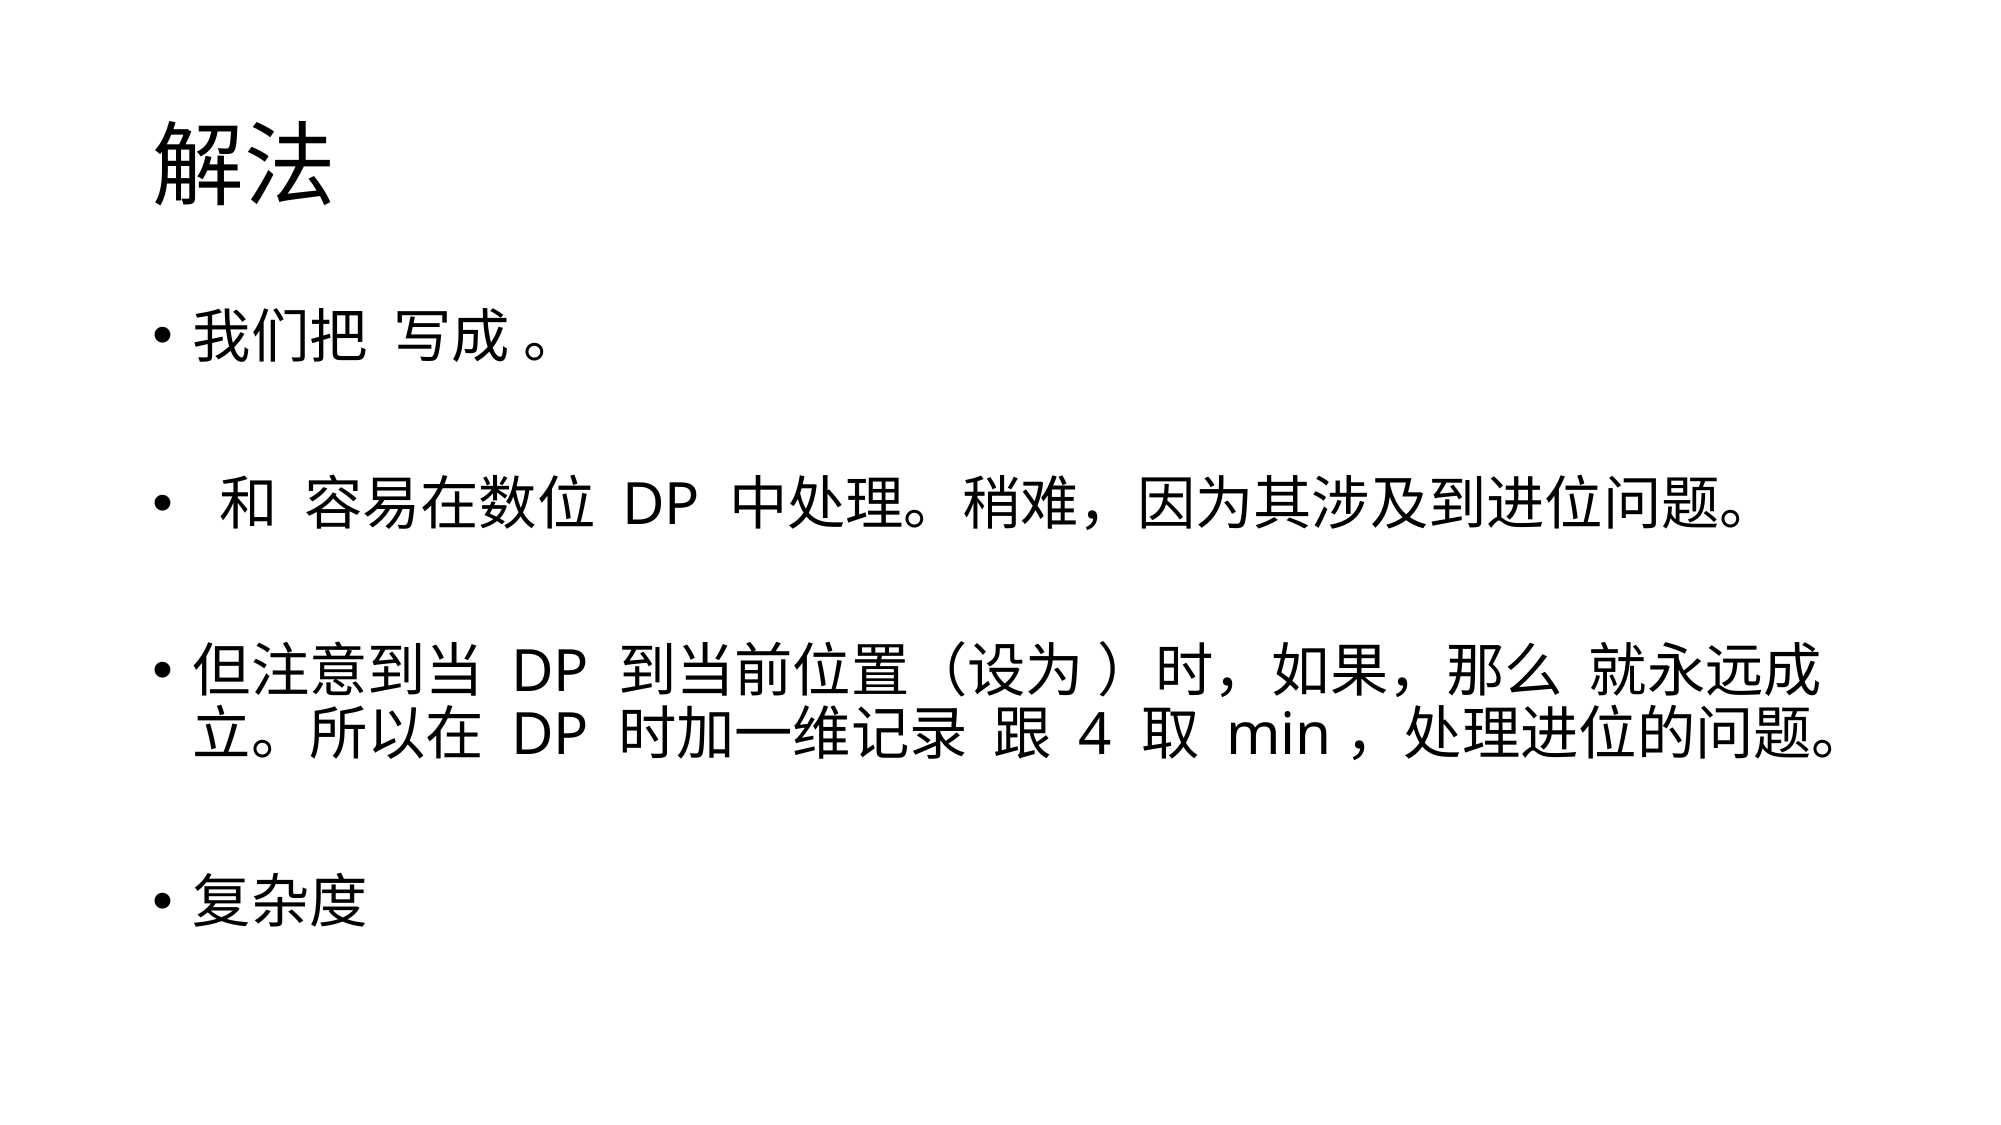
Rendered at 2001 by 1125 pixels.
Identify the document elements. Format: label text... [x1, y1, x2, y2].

title 解法 [137, 59, 1863, 278]
